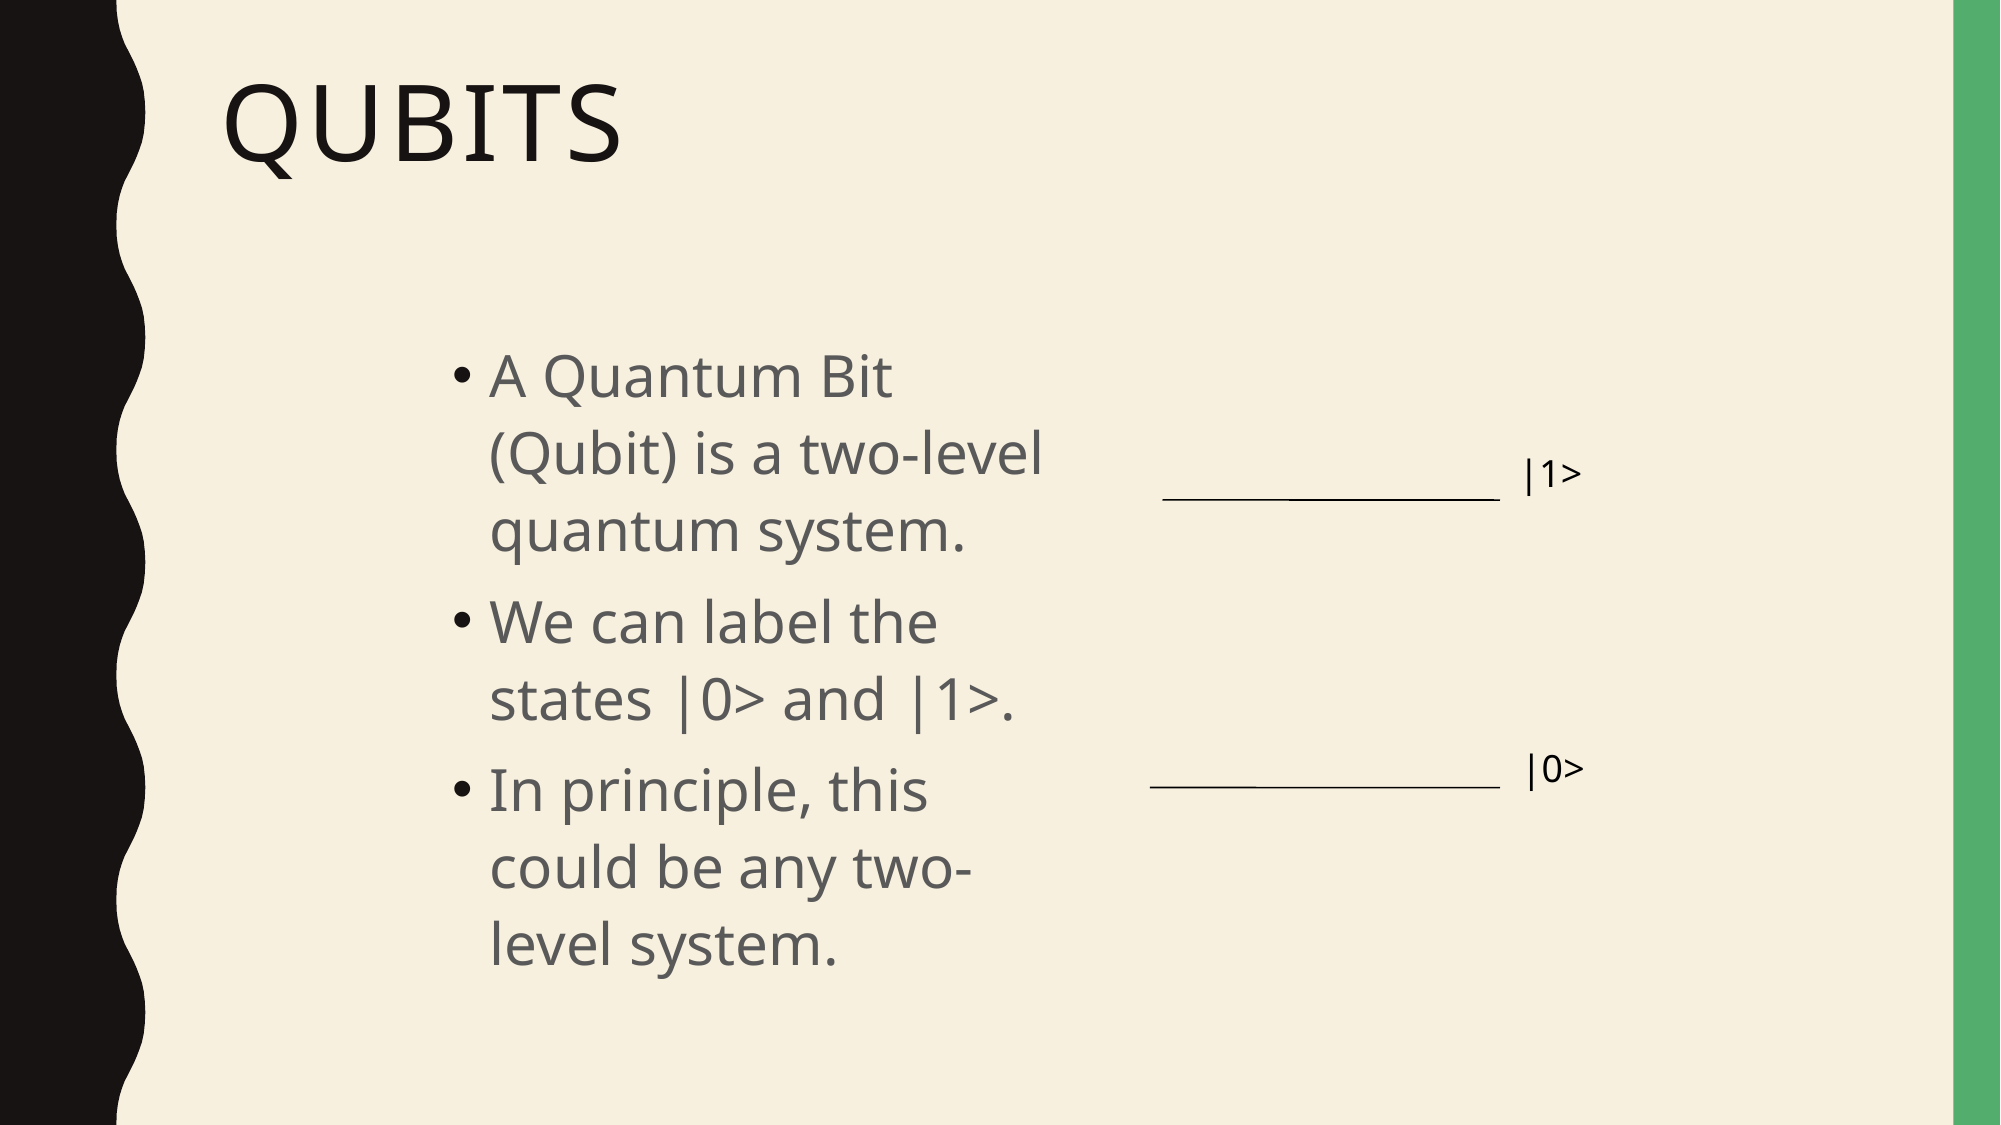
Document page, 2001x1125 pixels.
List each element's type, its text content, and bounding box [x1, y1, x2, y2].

text_box |0> [1506, 737, 1600, 798]
list A Quantum Bit (Qubit) is a two-level quantum system. We can label the states |0> and |1>. In principle, this could be any two-level system. [437, 324, 1069, 1000]
text_box |1> [1503, 442, 1597, 503]
title Qubits [205, 62, 1875, 308]
